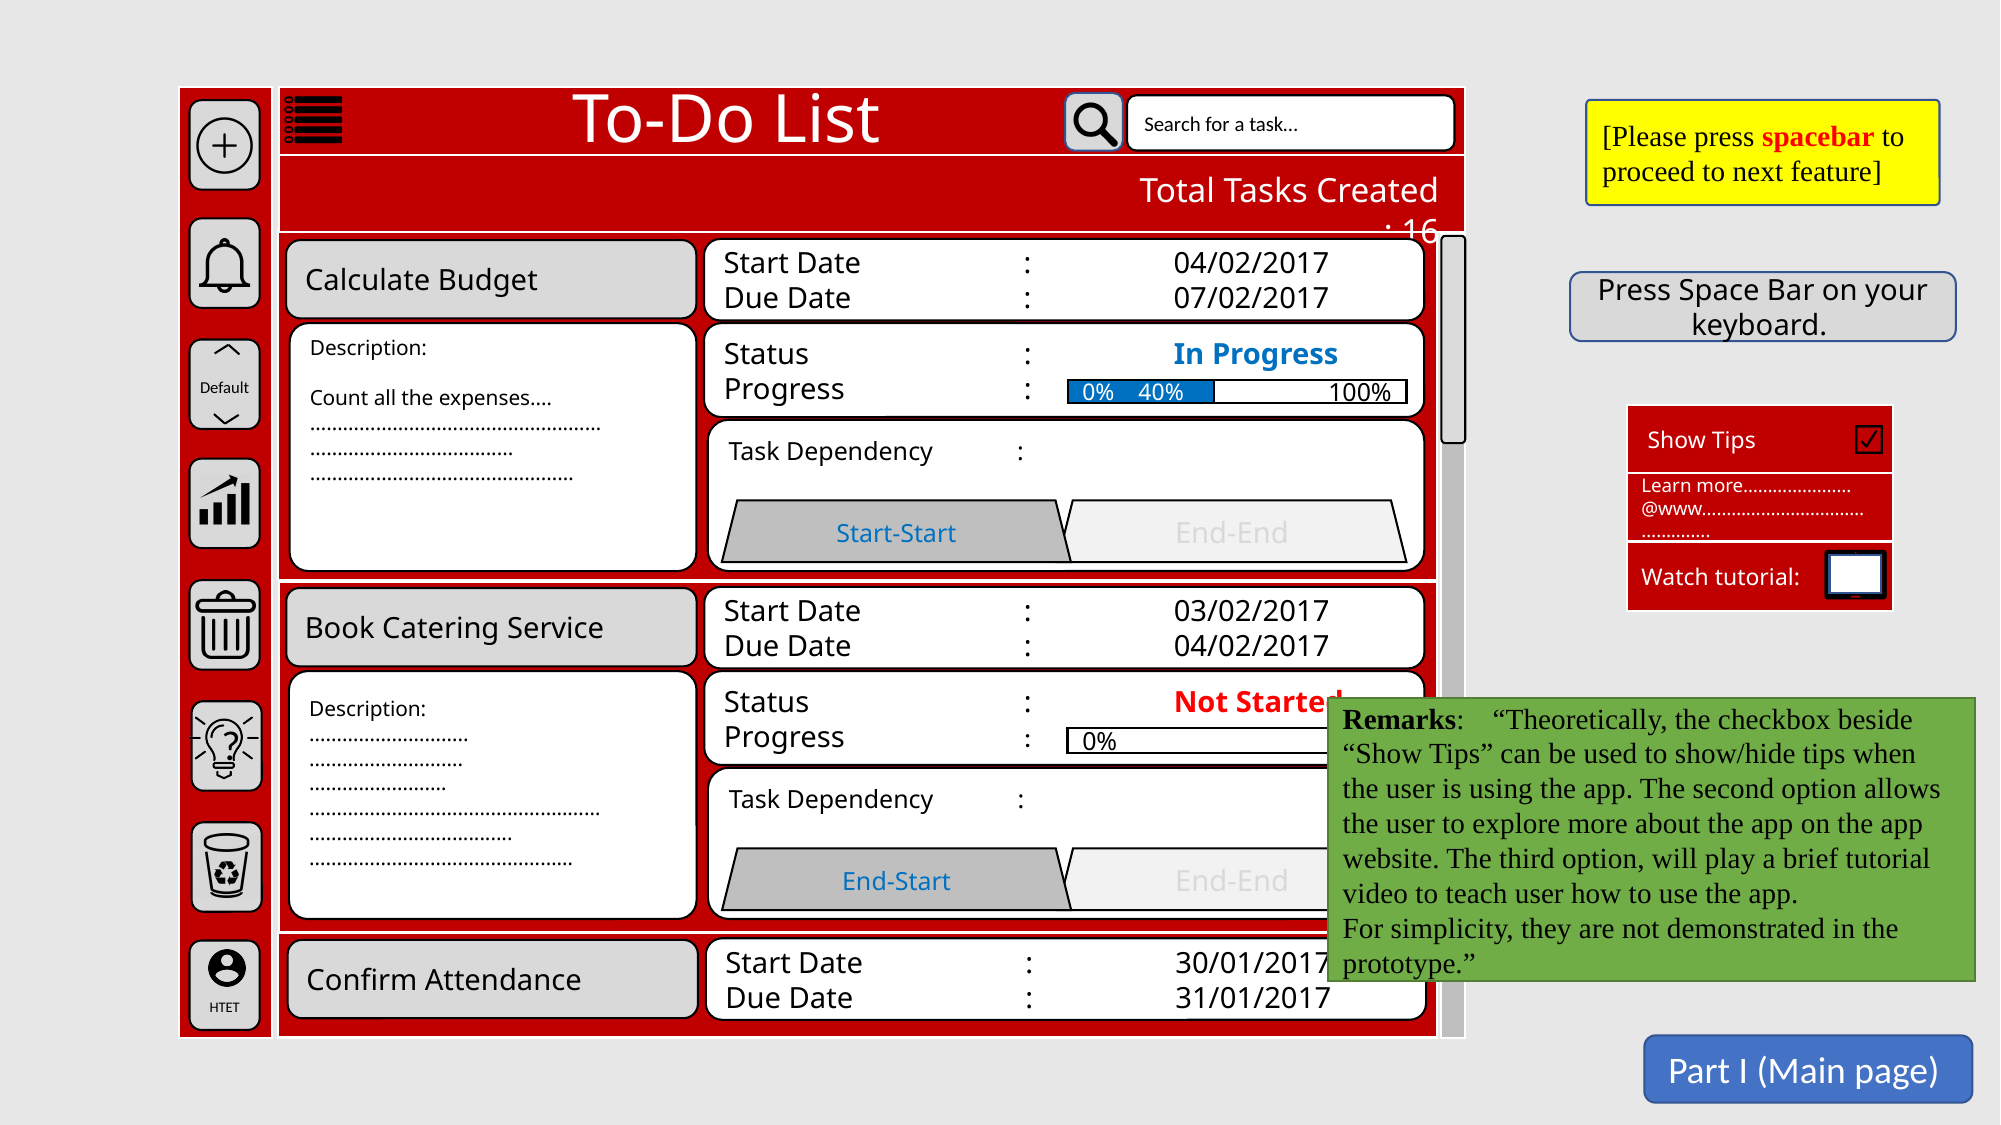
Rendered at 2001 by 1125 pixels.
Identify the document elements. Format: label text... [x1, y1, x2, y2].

text_box [278, 154, 387, 233]
picture [284, 89, 343, 149]
text_box Press Space Bar on your keyboard. [1569, 271, 1957, 343]
text_box [1440, 442, 1466, 697]
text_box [1626, 405, 1893, 617]
text_box [277, 229, 1438, 581]
text_box Total Tasks Created : 16 [387, 152, 1455, 258]
text_box [1440, 234, 1467, 445]
text_box [1440, 982, 1466, 1039]
text_box Confirm Attendance [286, 938, 700, 1020]
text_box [184, 339, 266, 444]
text_box [934, 86, 1466, 154]
text_box [188, 99, 261, 191]
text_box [285, 238, 1425, 572]
picture [195, 116, 254, 175]
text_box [189, 580, 260, 670]
text_box [Please press spacebar to proceed to next feature] [1585, 98, 1941, 207]
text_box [185, 701, 264, 791]
text_box [277, 932, 1438, 1039]
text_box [189, 940, 260, 1030]
text_box Start Date : 30/01/2017 Due Date : 31/01/2017 [704, 937, 1428, 1021]
text_box Part I (Main page) [1643, 1034, 1974, 1104]
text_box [286, 586, 1425, 920]
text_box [1065, 92, 1455, 151]
text_box [1455, 154, 1466, 233]
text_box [191, 822, 262, 912]
text_box To-Do List [519, 68, 934, 152]
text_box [189, 218, 260, 308]
text_box [278, 581, 1438, 932]
text_box Remarks: “Theoretically, the checkbox beside “Show Tips” can be used to show/hide tips when the user is using the app. The second option allows the user to explore more about the app on the app website. The third option, will play a brief tutorial video to teach user how to use the app. For simplicity, they are not demonstrated in the prototype.” [1327, 697, 1976, 982]
text_box [278, 86, 519, 154]
text_box [178, 86, 273, 1039]
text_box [189, 458, 260, 549]
